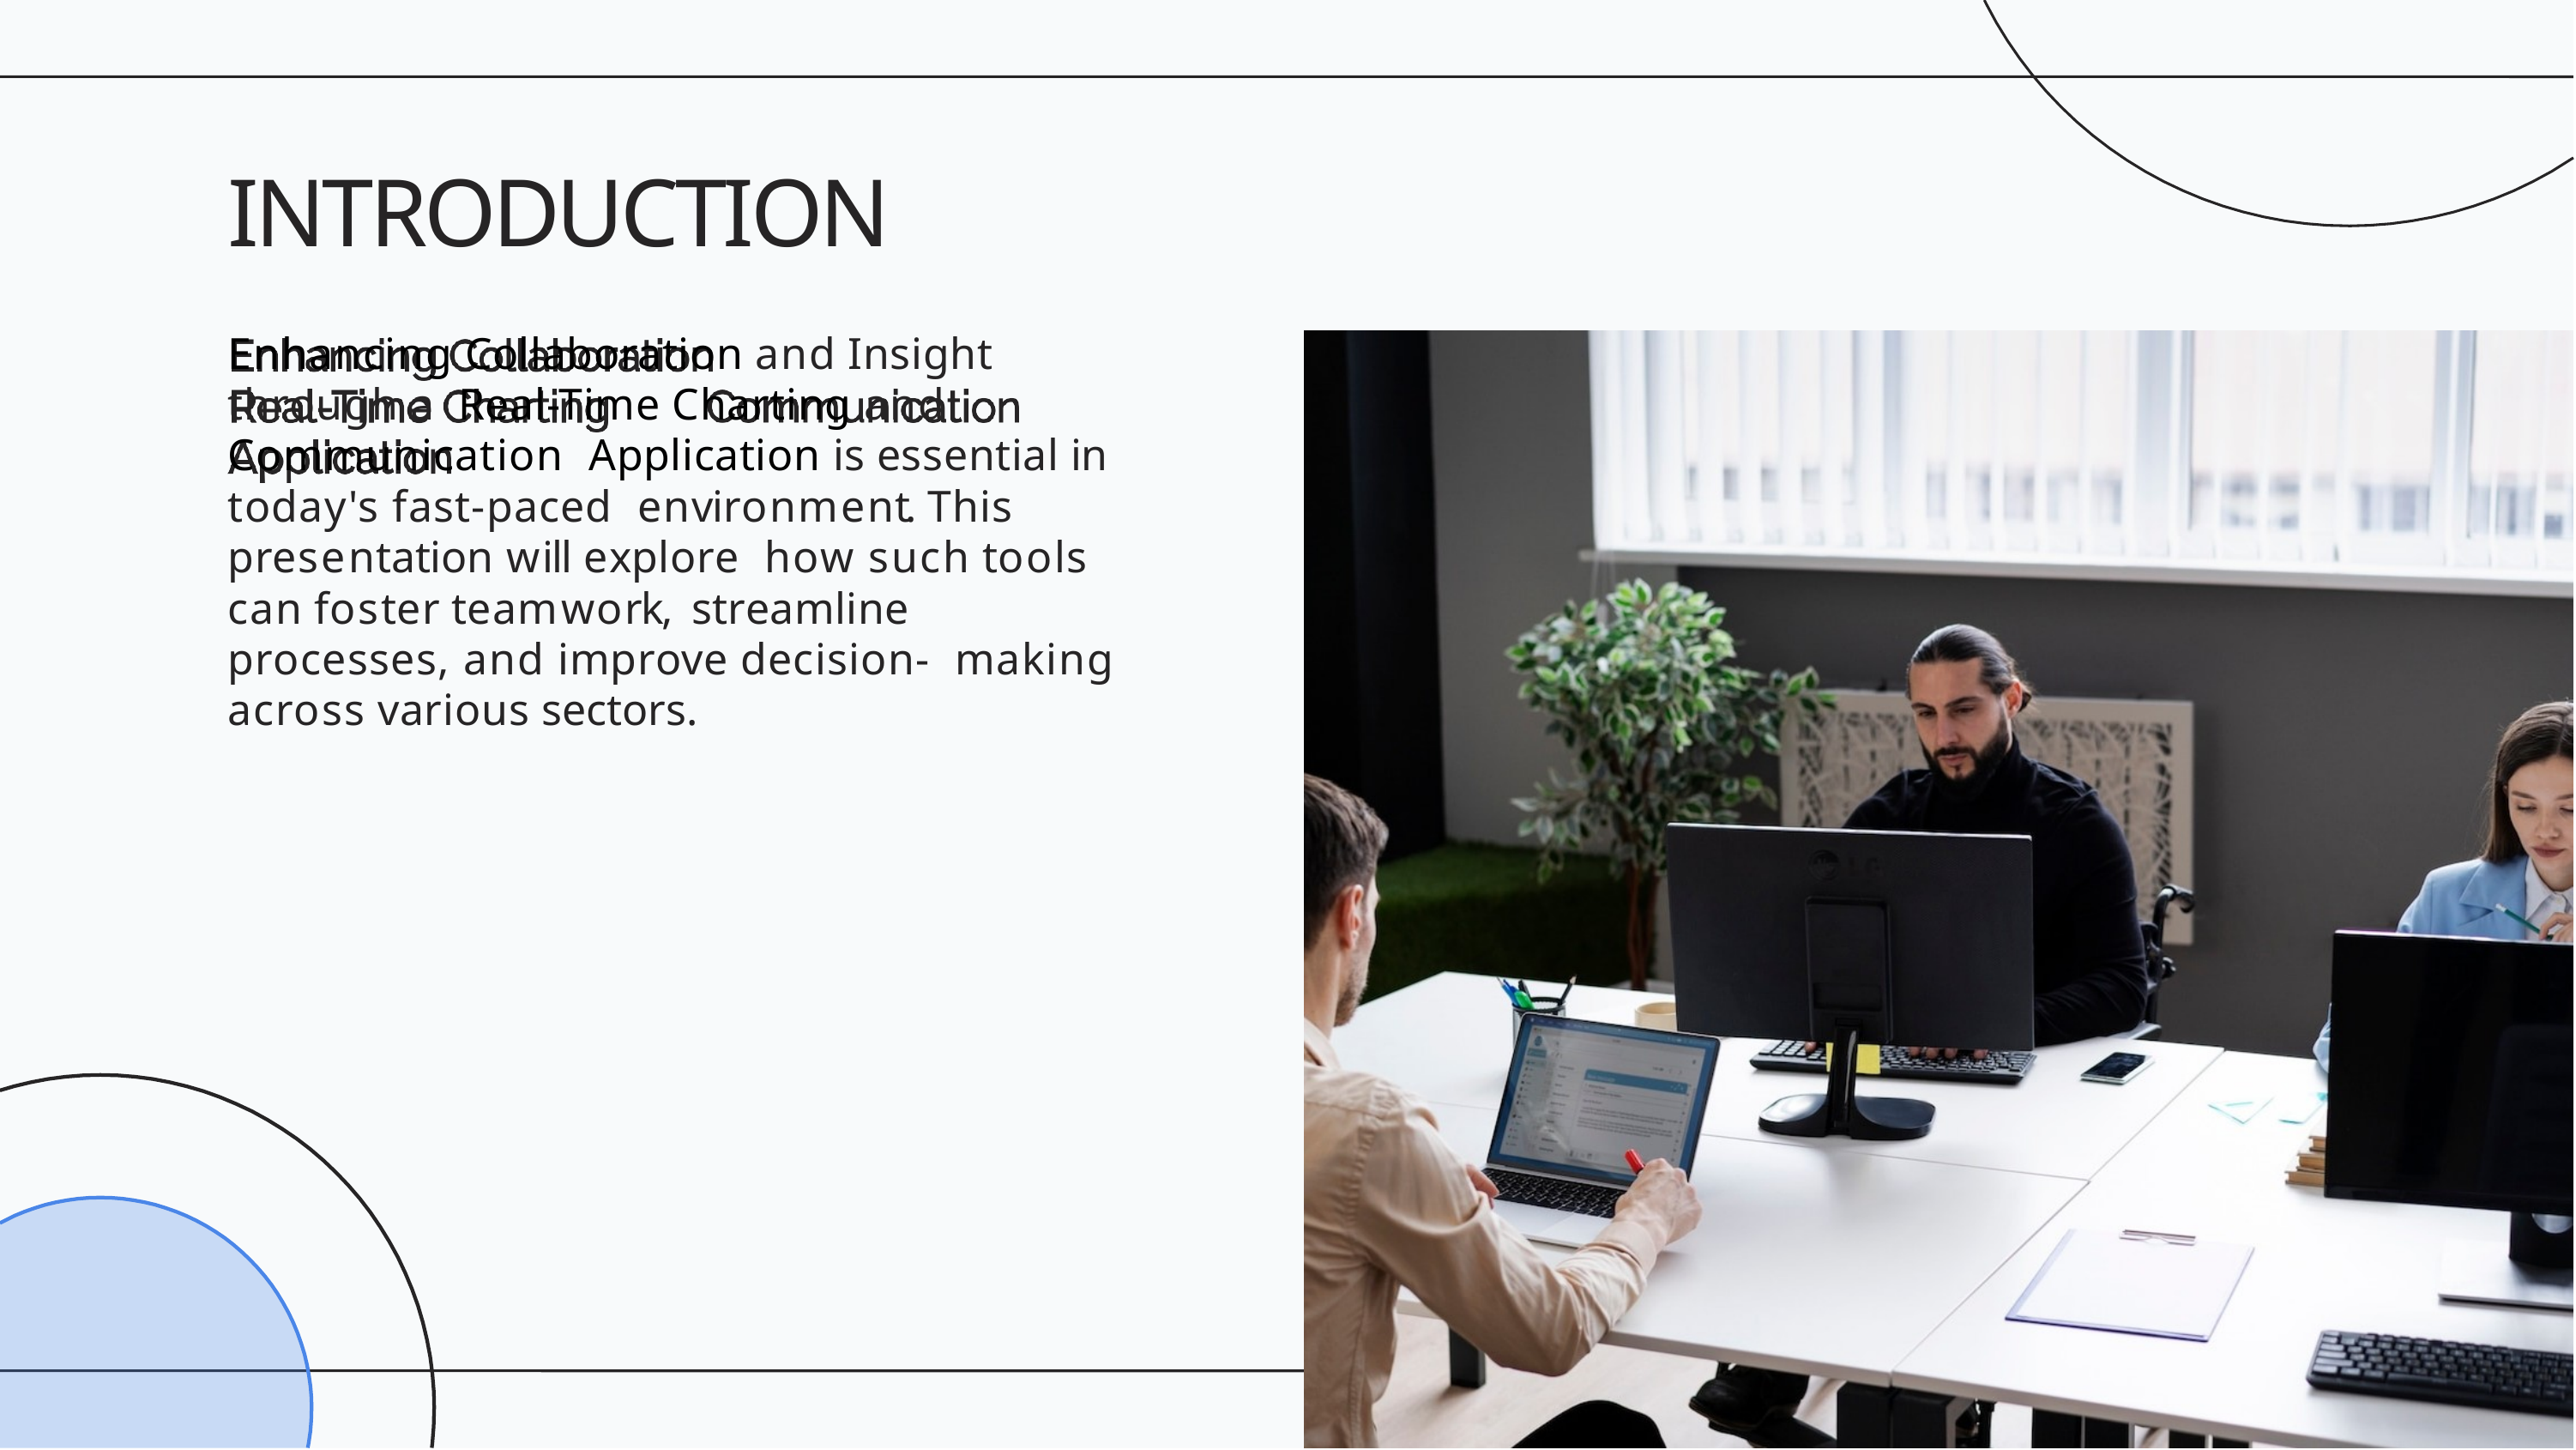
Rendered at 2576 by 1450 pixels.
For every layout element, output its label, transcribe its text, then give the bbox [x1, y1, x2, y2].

picture [232, 389, 608, 432]
picture [232, 337, 713, 382]
text_box [1984, 0, 2573, 227]
picture [707, 389, 1019, 423]
picture [227, 439, 451, 483]
picture [1304, 330, 2574, 1448]
text_box Enhancing Collaboration and Insight through a Real-Time Charting and Communication Application is essential in today's fast-paced environment. This presentation will explore how such tools can foster teamwork, streamline processes, and improve decision- making across various sectors. [226, 326, 1145, 736]
title INTRODUCTION [226, 152, 898, 396]
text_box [0, 1072, 437, 1450]
